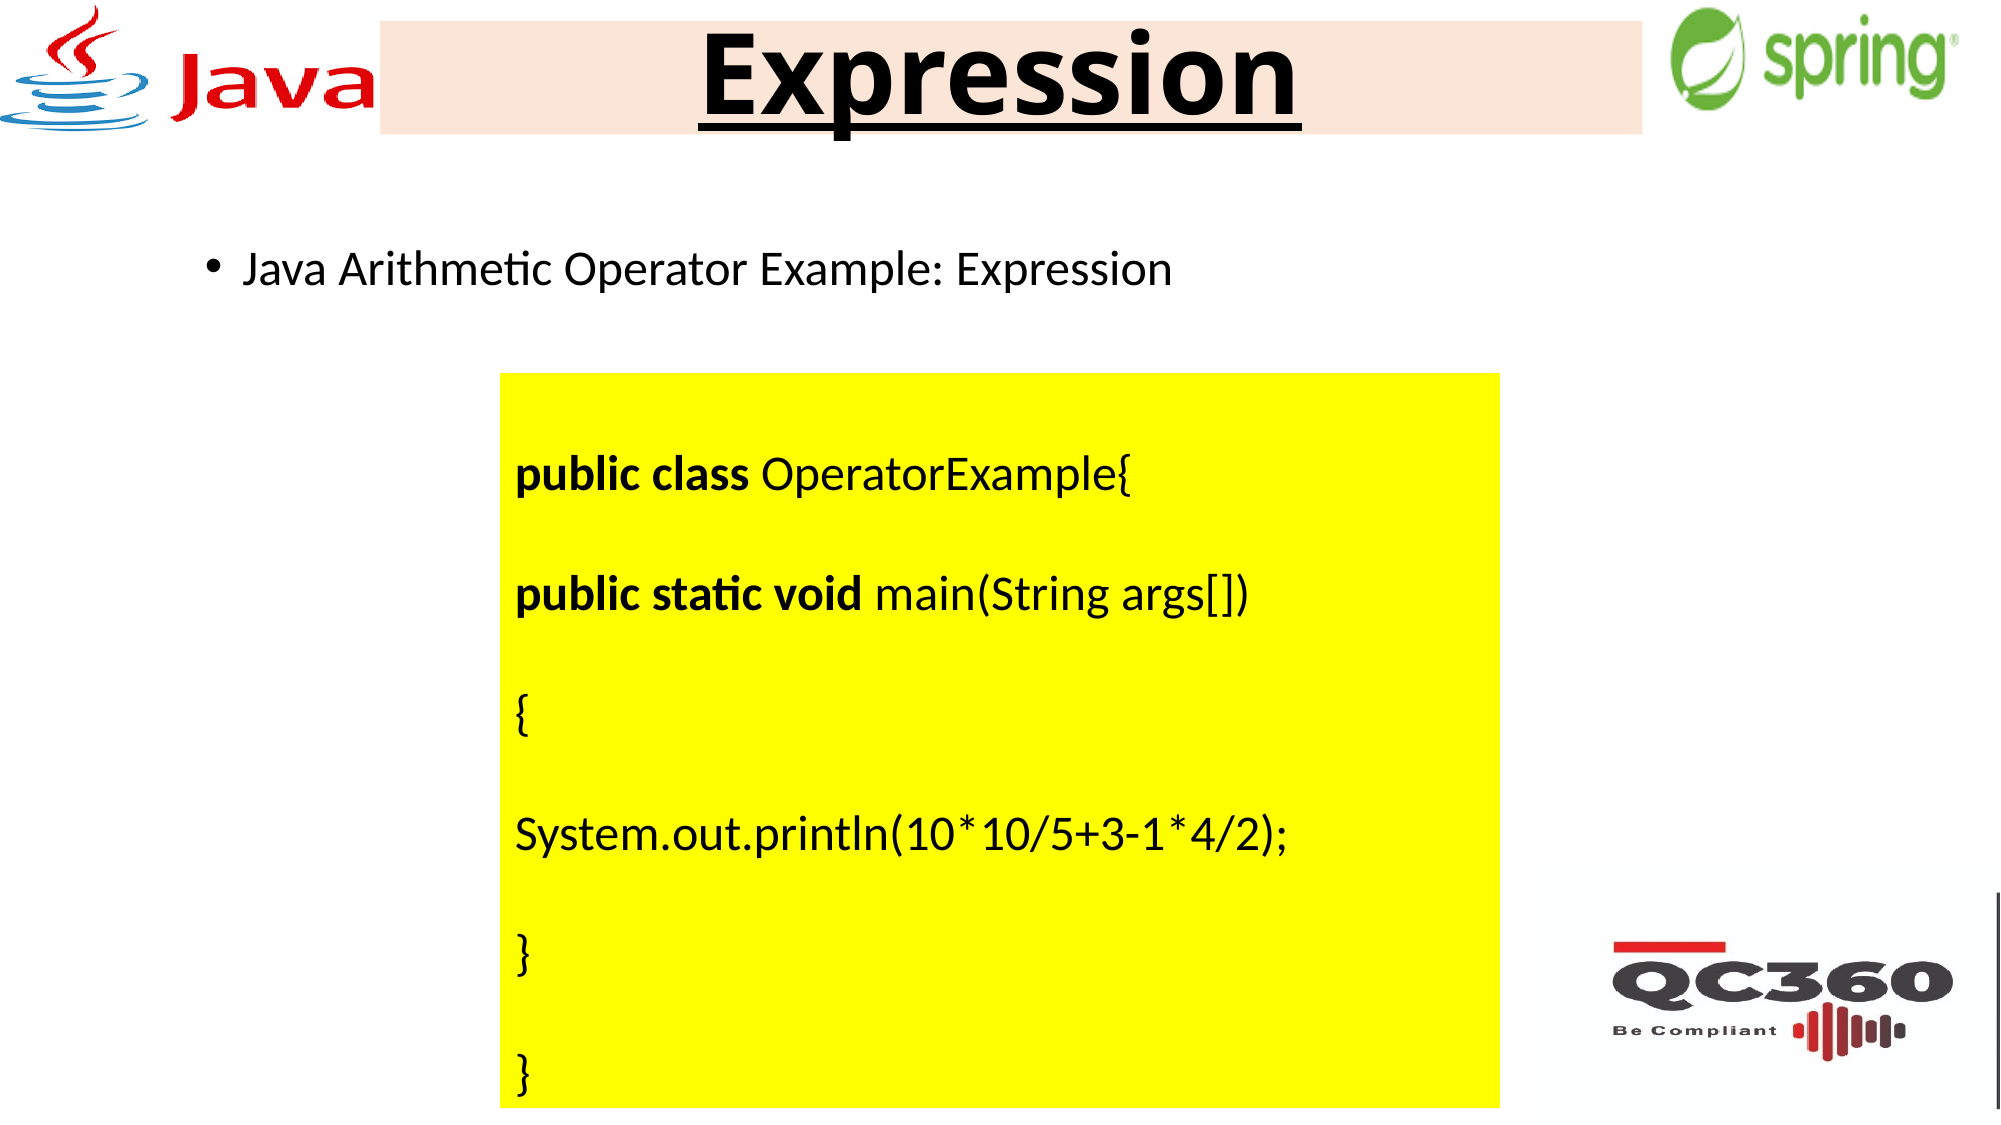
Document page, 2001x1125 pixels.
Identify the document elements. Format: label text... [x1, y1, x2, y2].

text_box public class OperatorExample{ public static void main(String args[]) { System.out.println(10*10/5+3-1*4/2); } } [500, 373, 1500, 1108]
picture [1541, 865, 2000, 1125]
picture [0, 0, 381, 135]
title Expression [381, 21, 1642, 135]
picture [1642, 0, 1994, 135]
list Java Arithmetic Operator Example: Expression [190, 167, 1285, 374]
